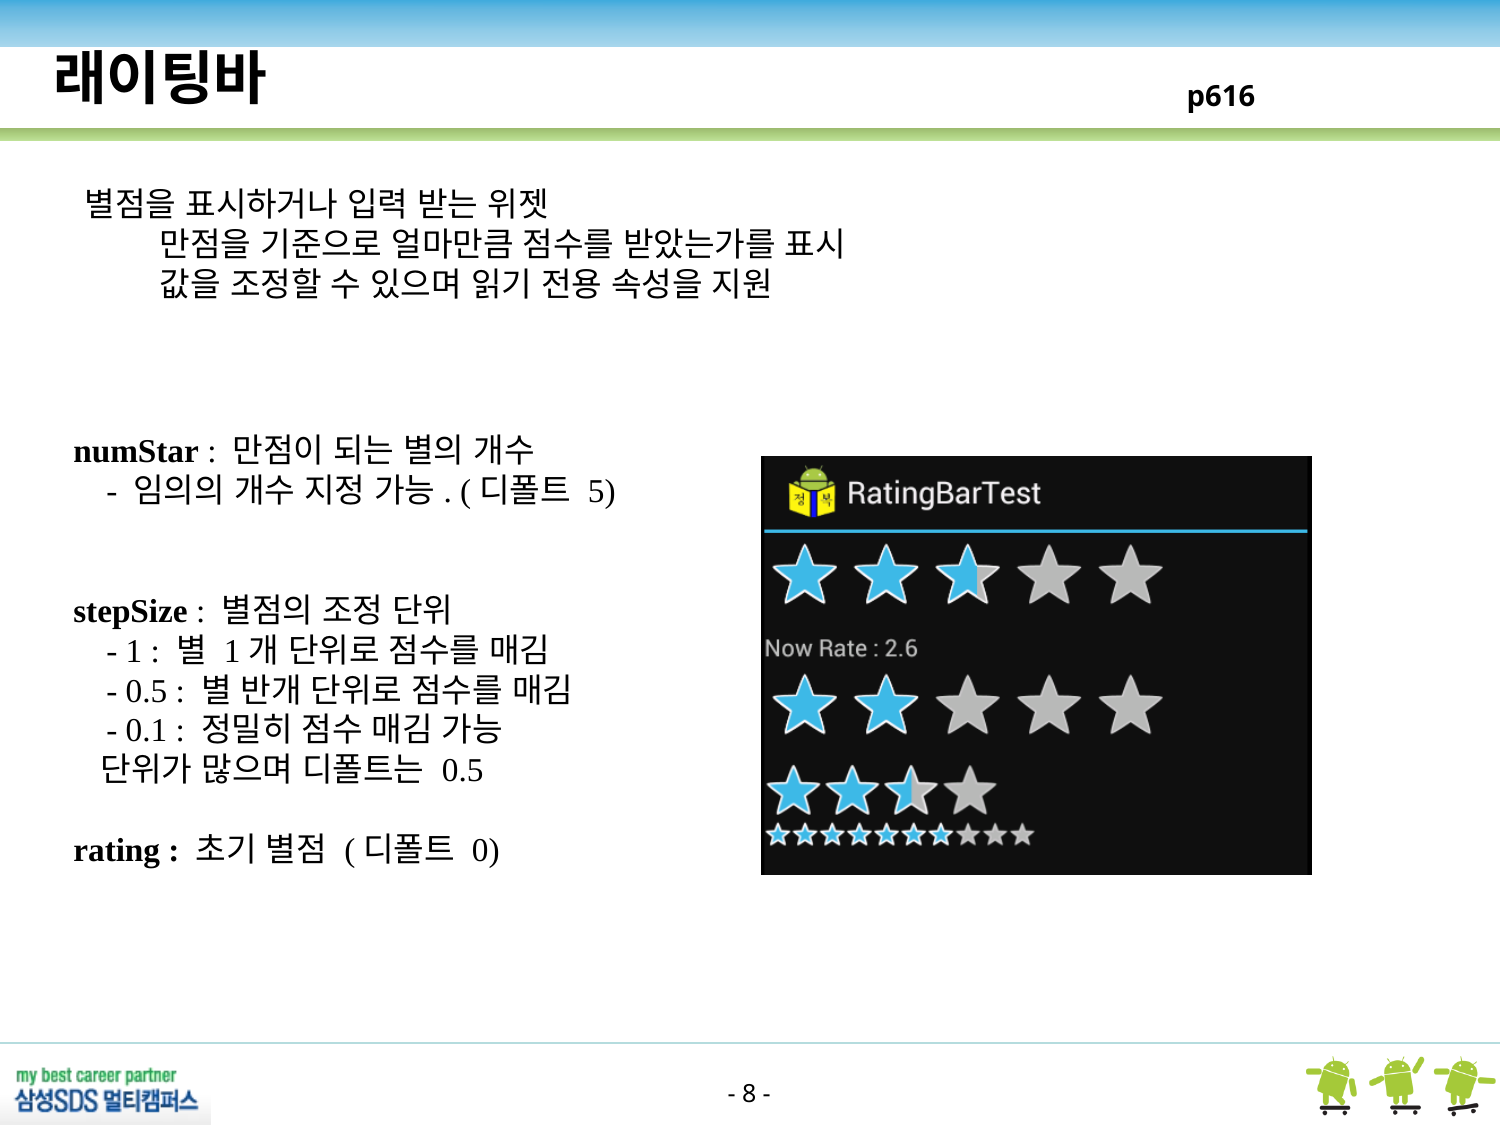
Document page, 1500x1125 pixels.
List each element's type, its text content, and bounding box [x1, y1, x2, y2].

picture [1300, 1048, 1500, 1125]
text_box p616 [1171, 70, 1500, 120]
text_box 별점을 표시하거나 입력 받는 위젯 만점을 기준으로 얼마만큼 점수를 받았는가를 표시 값을 조정할 수 있으며 읽기 전용 속성을 지원 [70, 175, 1442, 311]
picture [0, 1060, 211, 1125]
slide_number - 8 - [574, 1070, 925, 1125]
picture [761, 456, 1312, 876]
picture [0, 0, 1500, 47]
text_box 래이팅바 [53, 42, 971, 111]
text_box numStar : 만점이 되는 별의 개수 - 임의의 개수 지정 가능. (디폴트 5) stepSize : 별점의 조정 단위 - 1 : 별 1개 단위로 점수를 매김 - 0.5 : 별 반개 단위로 점수를 매김 - 0.1 : 정밀히 점수 매김 가능 단위가 많으며 디폴트는 0.5 rating : 초기 별점 (디폴트 0) [58, 421, 1418, 916]
